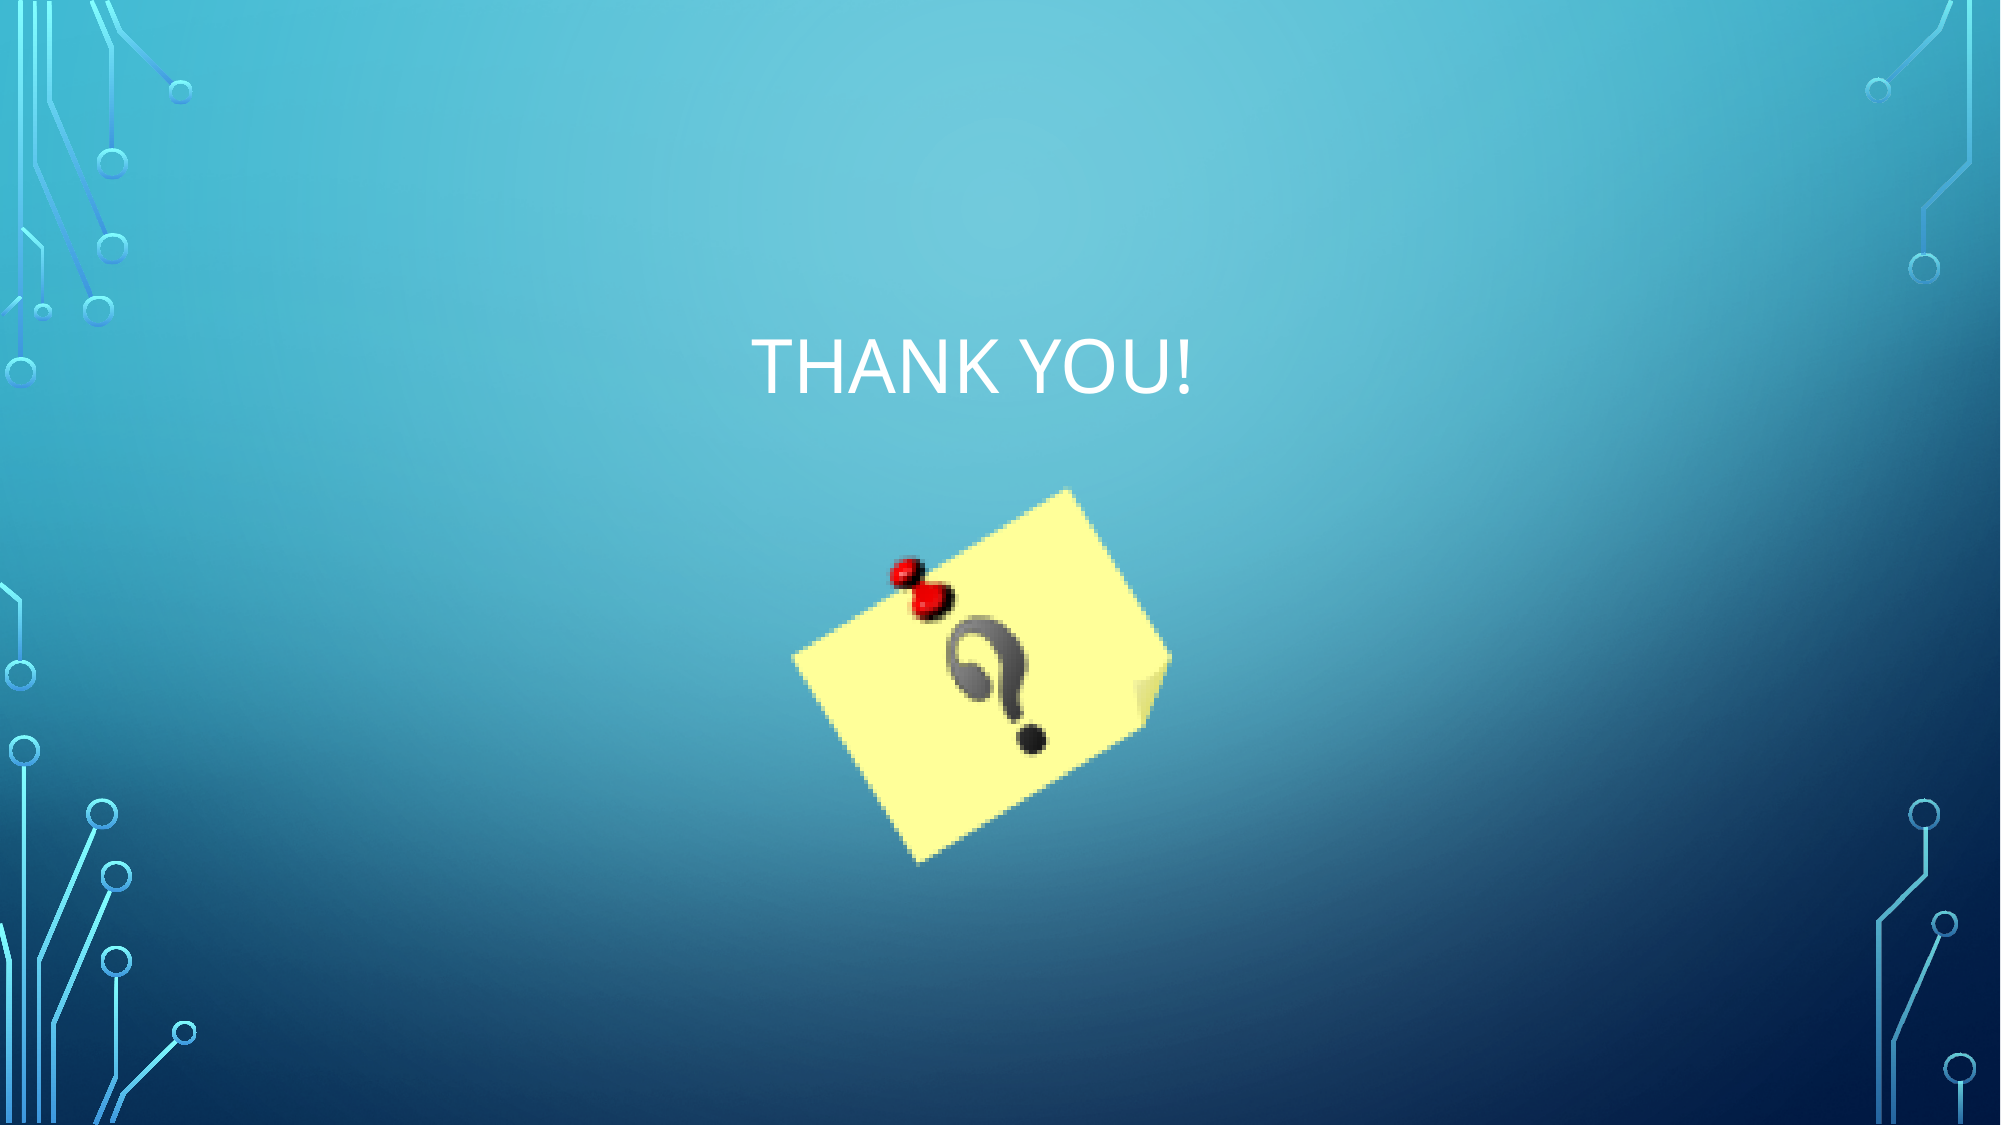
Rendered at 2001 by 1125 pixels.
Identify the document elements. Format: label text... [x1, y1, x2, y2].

title Thank you! [160, 248, 1786, 491]
picture [790, 486, 1172, 868]
